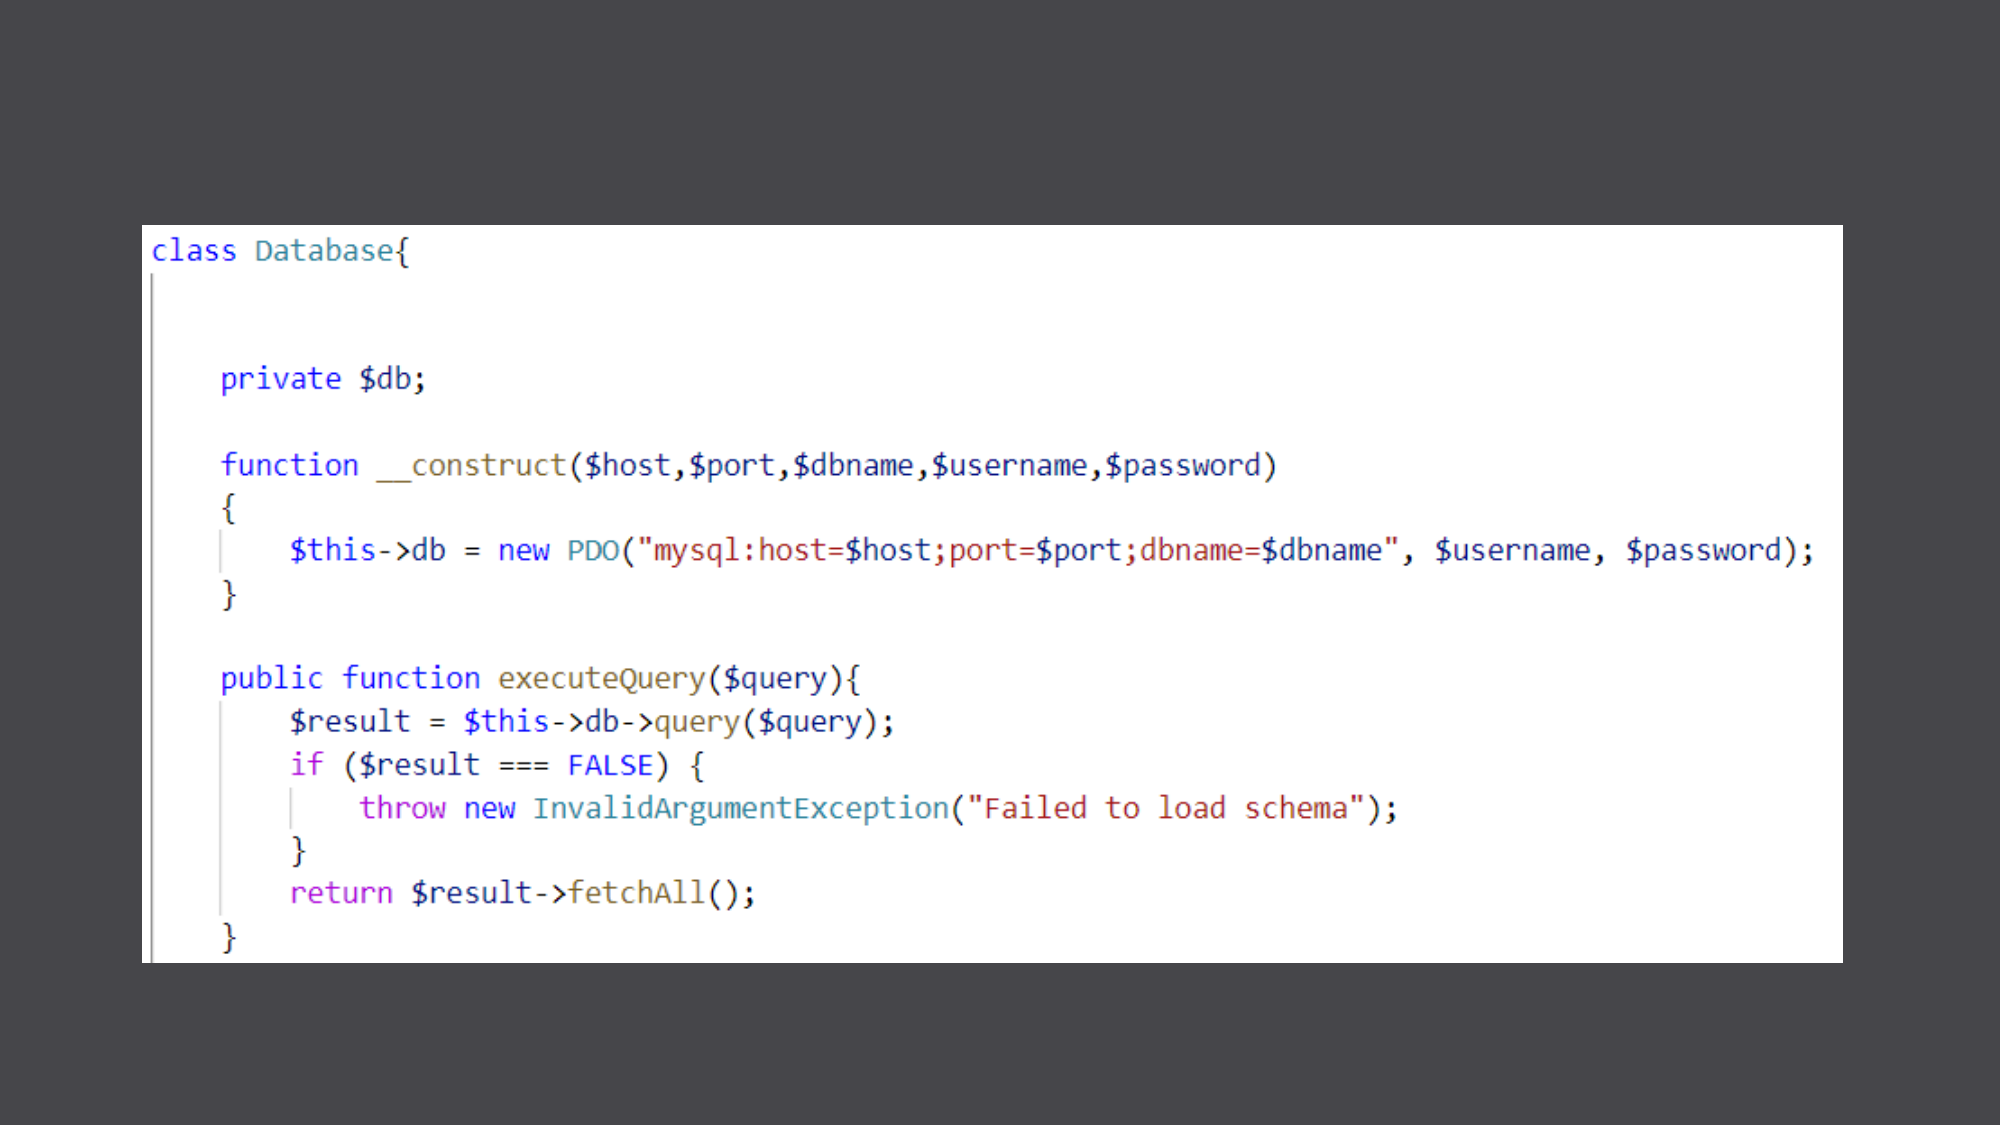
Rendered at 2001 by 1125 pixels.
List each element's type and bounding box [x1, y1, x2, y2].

picture [141, 225, 1843, 964]
